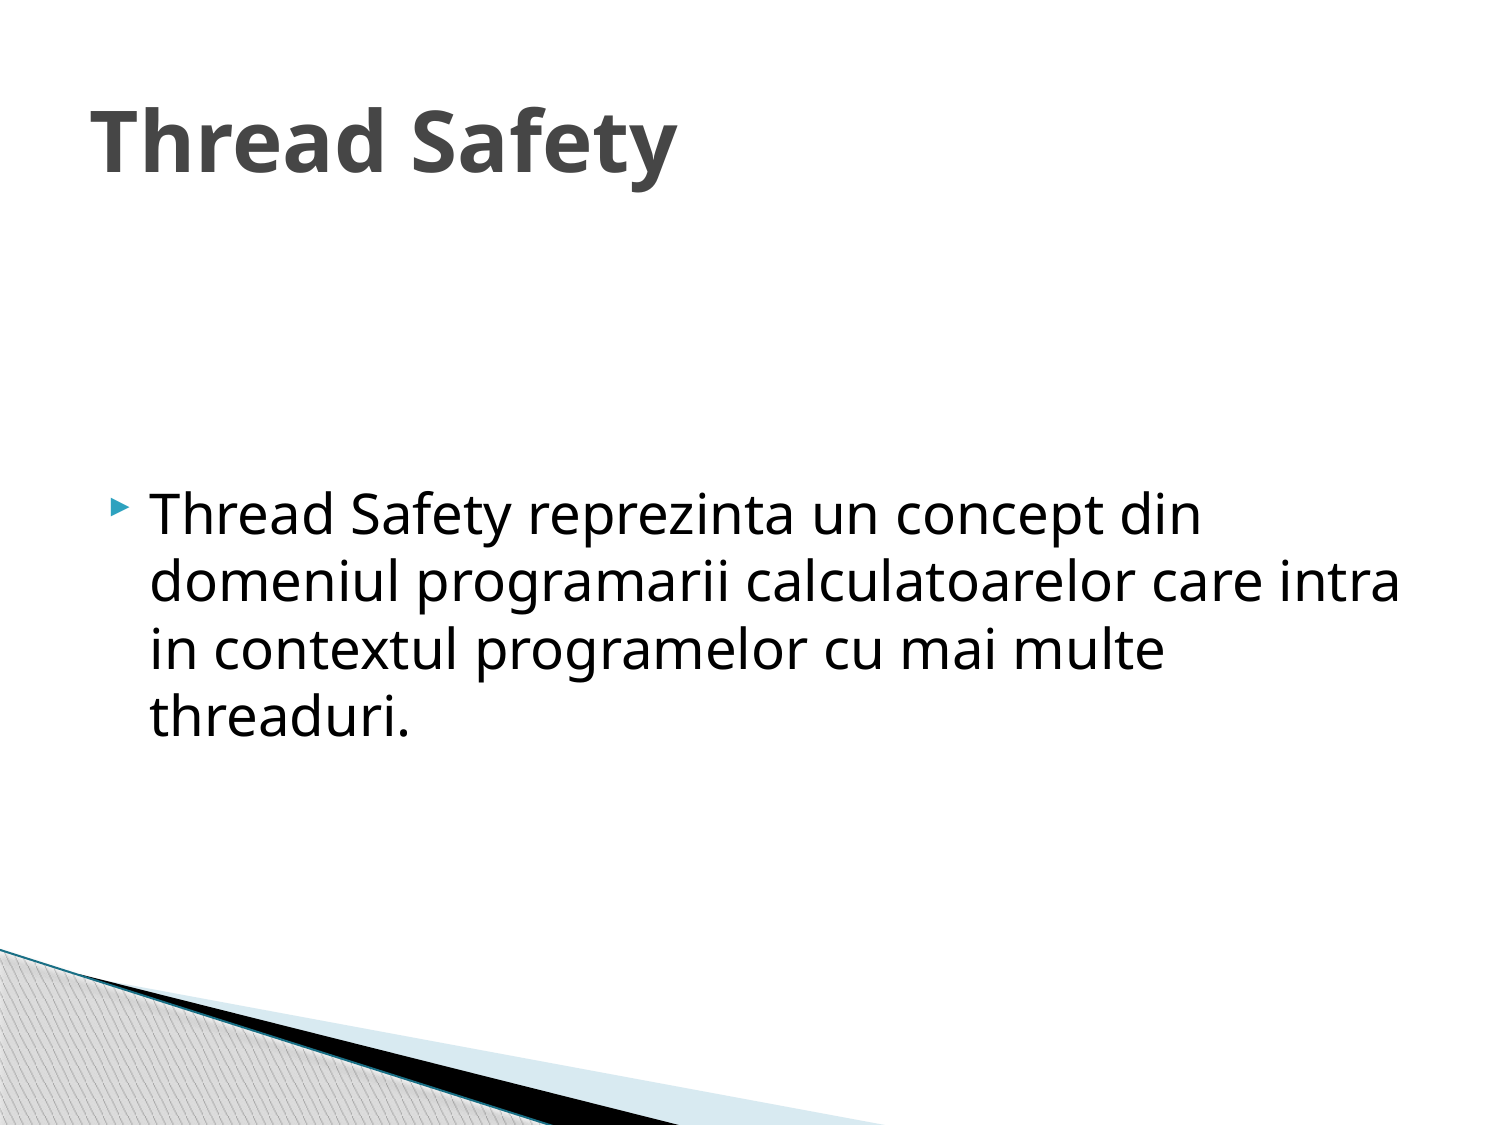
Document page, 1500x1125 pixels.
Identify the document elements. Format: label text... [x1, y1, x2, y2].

list Thread Safety reprezinta un concept din domeniul programarii calculatoarelor care intra in contextul programelor cu mai multe threaduri. [75, 243, 1425, 986]
title Thread Safety [75, 45, 1425, 233]
